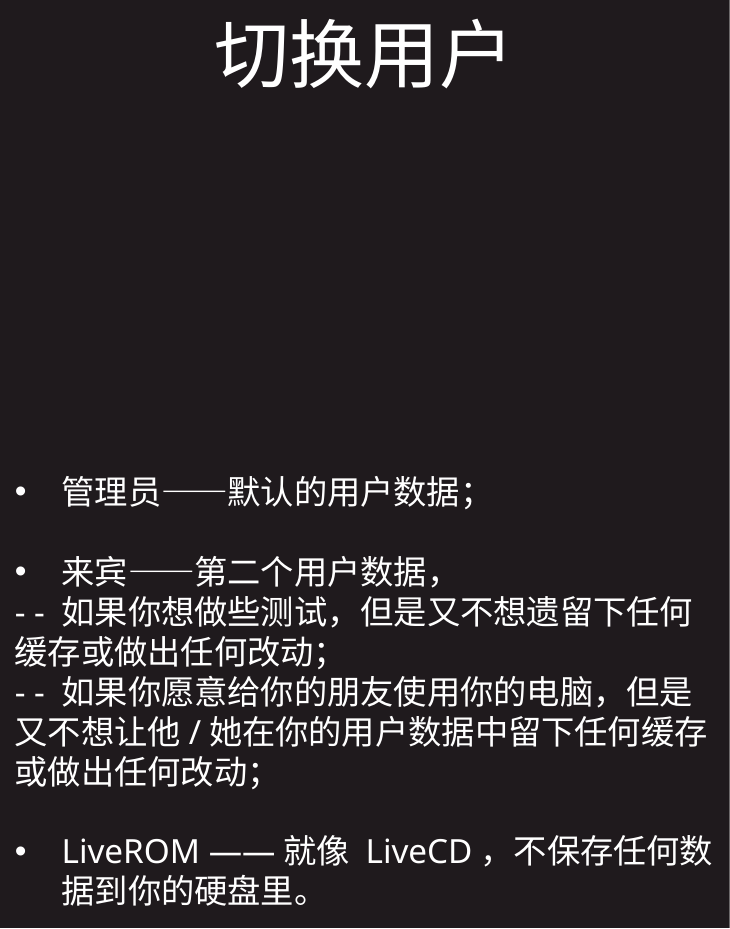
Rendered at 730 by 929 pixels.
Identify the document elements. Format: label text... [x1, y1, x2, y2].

text_box 管理员——默认的用户数据； 来宾——第二个用户数据， - - 如果你想做些测试，但是又不想遗留下任何缓存或做出任何改动； - - 如果你愿意给你的朋友使用你的电脑，但是又不想让他/她在你的用户数据中留下任何缓存或做出任何改动； LiveROM ——就像 LiveCD，不保存任何数据到你的硬盘里。 [0, 463, 730, 918]
text_box 切换用户 [0, 0, 730, 105]
